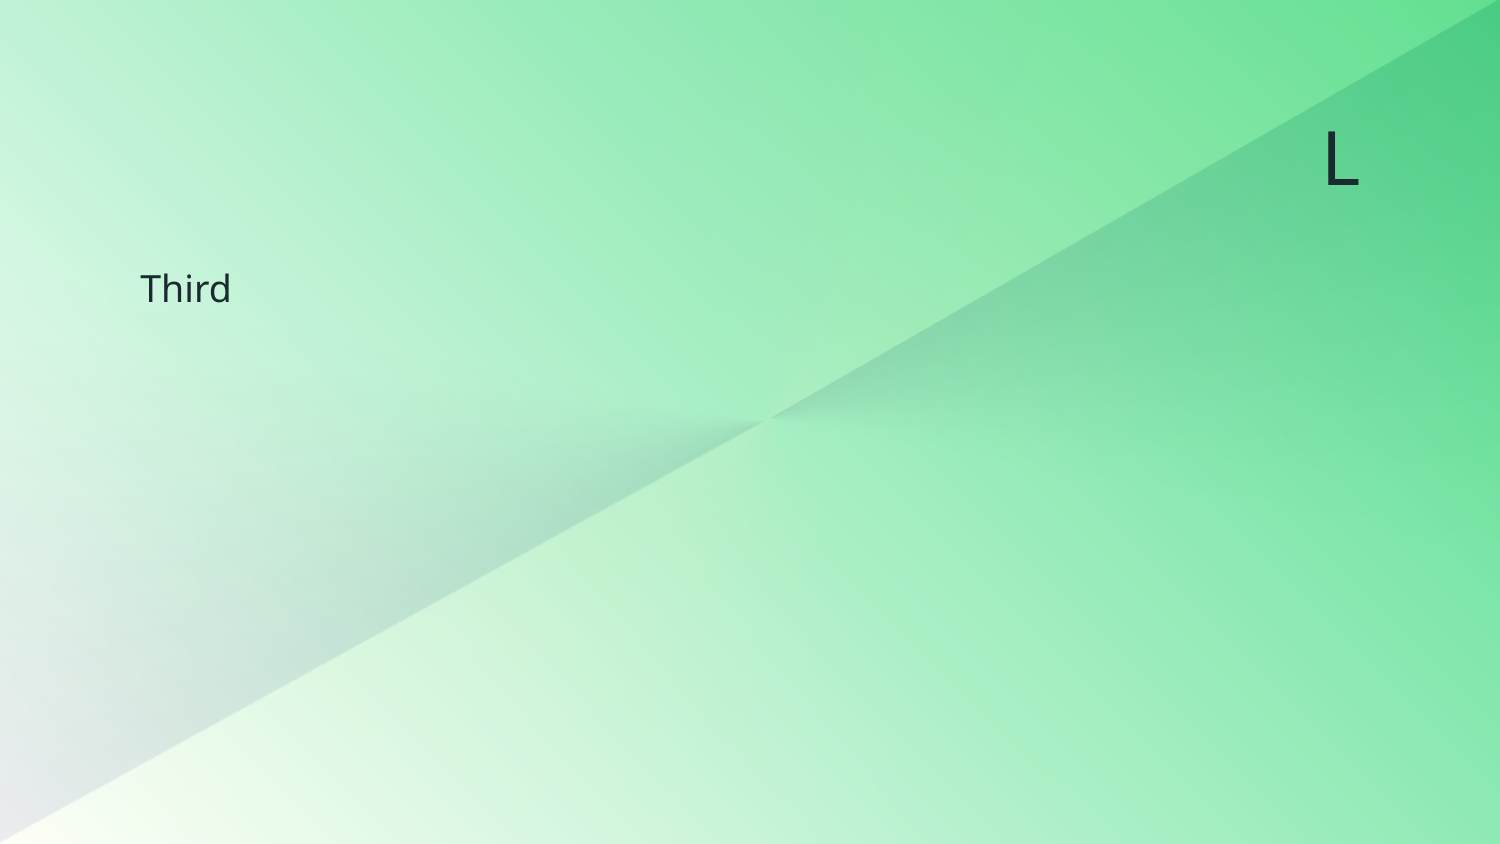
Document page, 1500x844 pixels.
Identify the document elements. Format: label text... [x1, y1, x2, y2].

list Third [140, 258, 665, 720]
title L [140, 137, 1361, 203]
